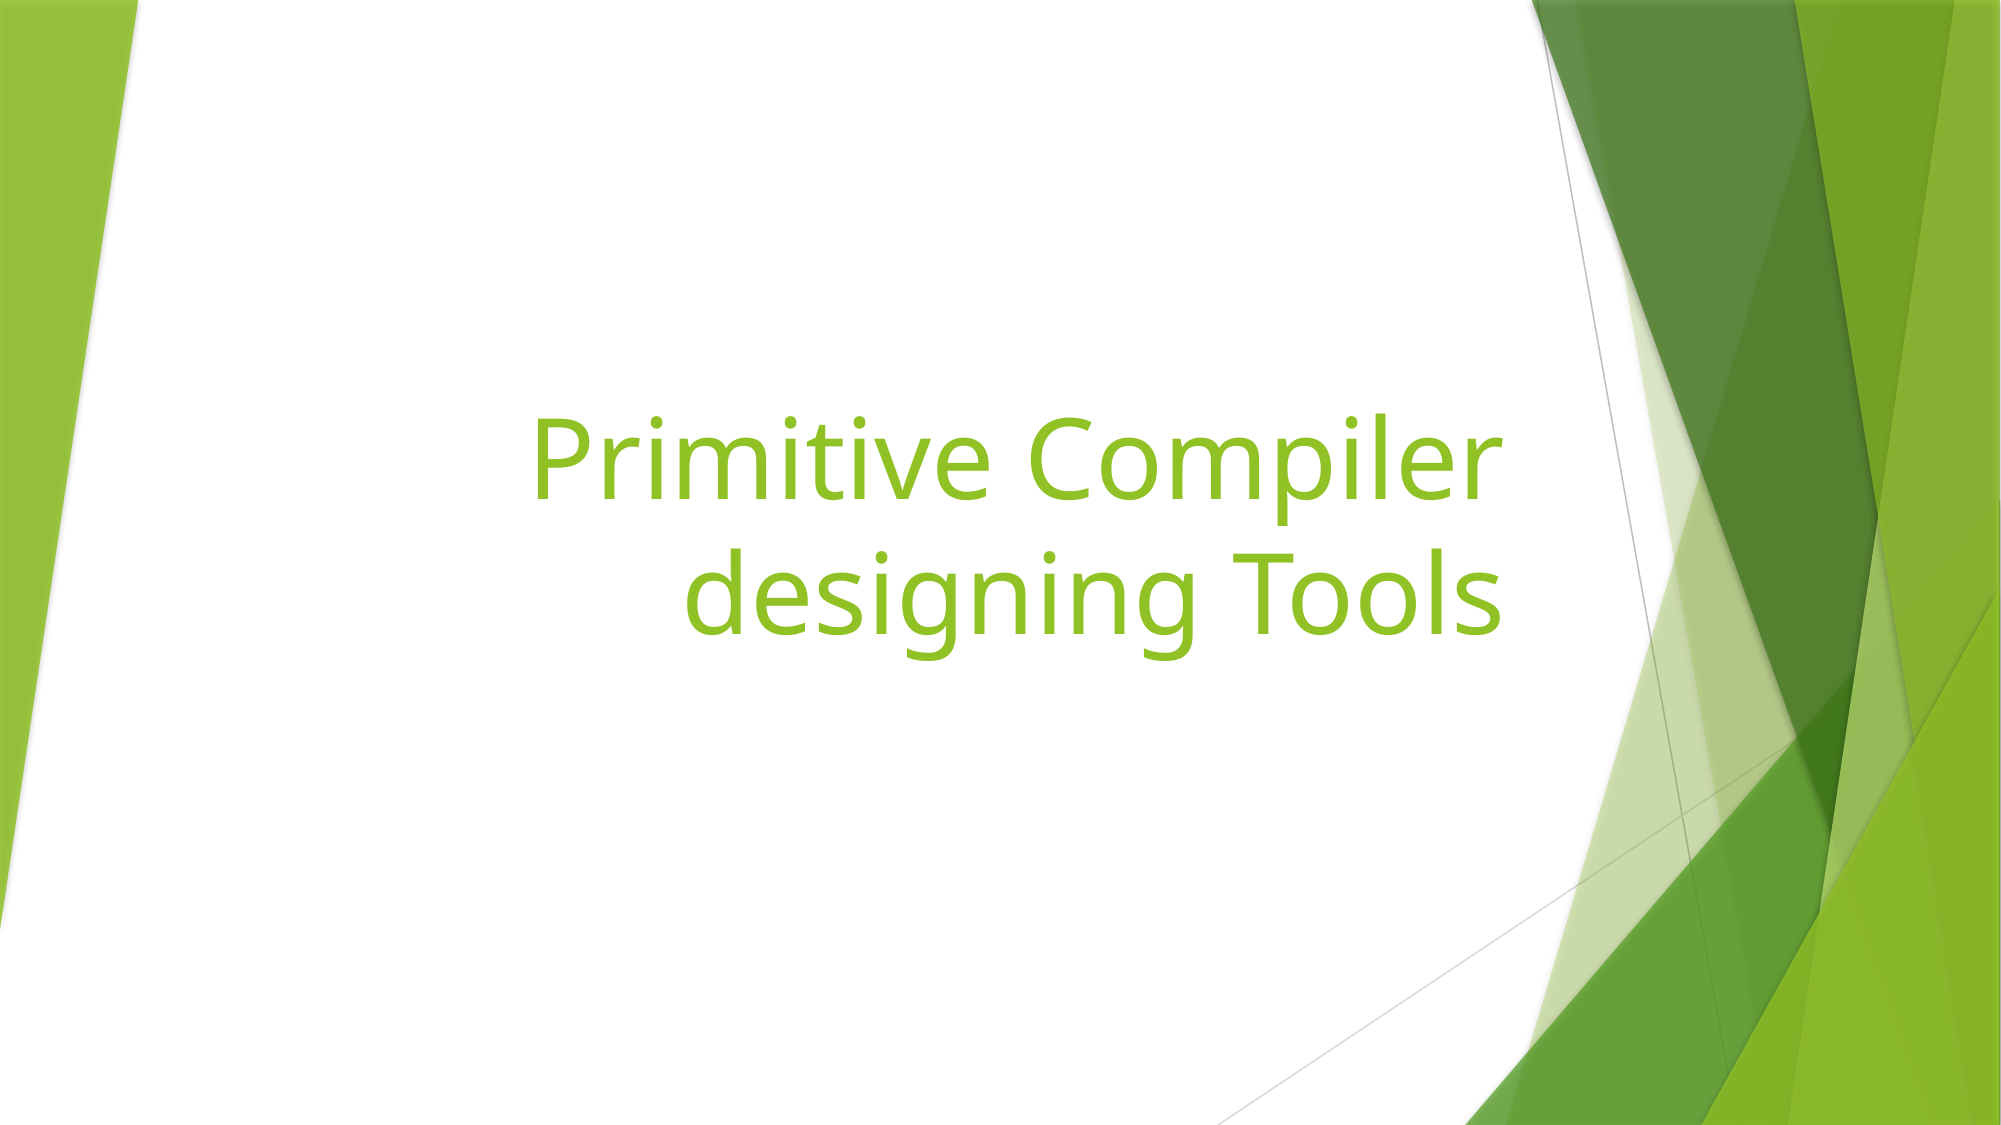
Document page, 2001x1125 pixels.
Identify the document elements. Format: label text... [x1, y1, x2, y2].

title Primitive Compiler designing Tools [247, 394, 1522, 665]
